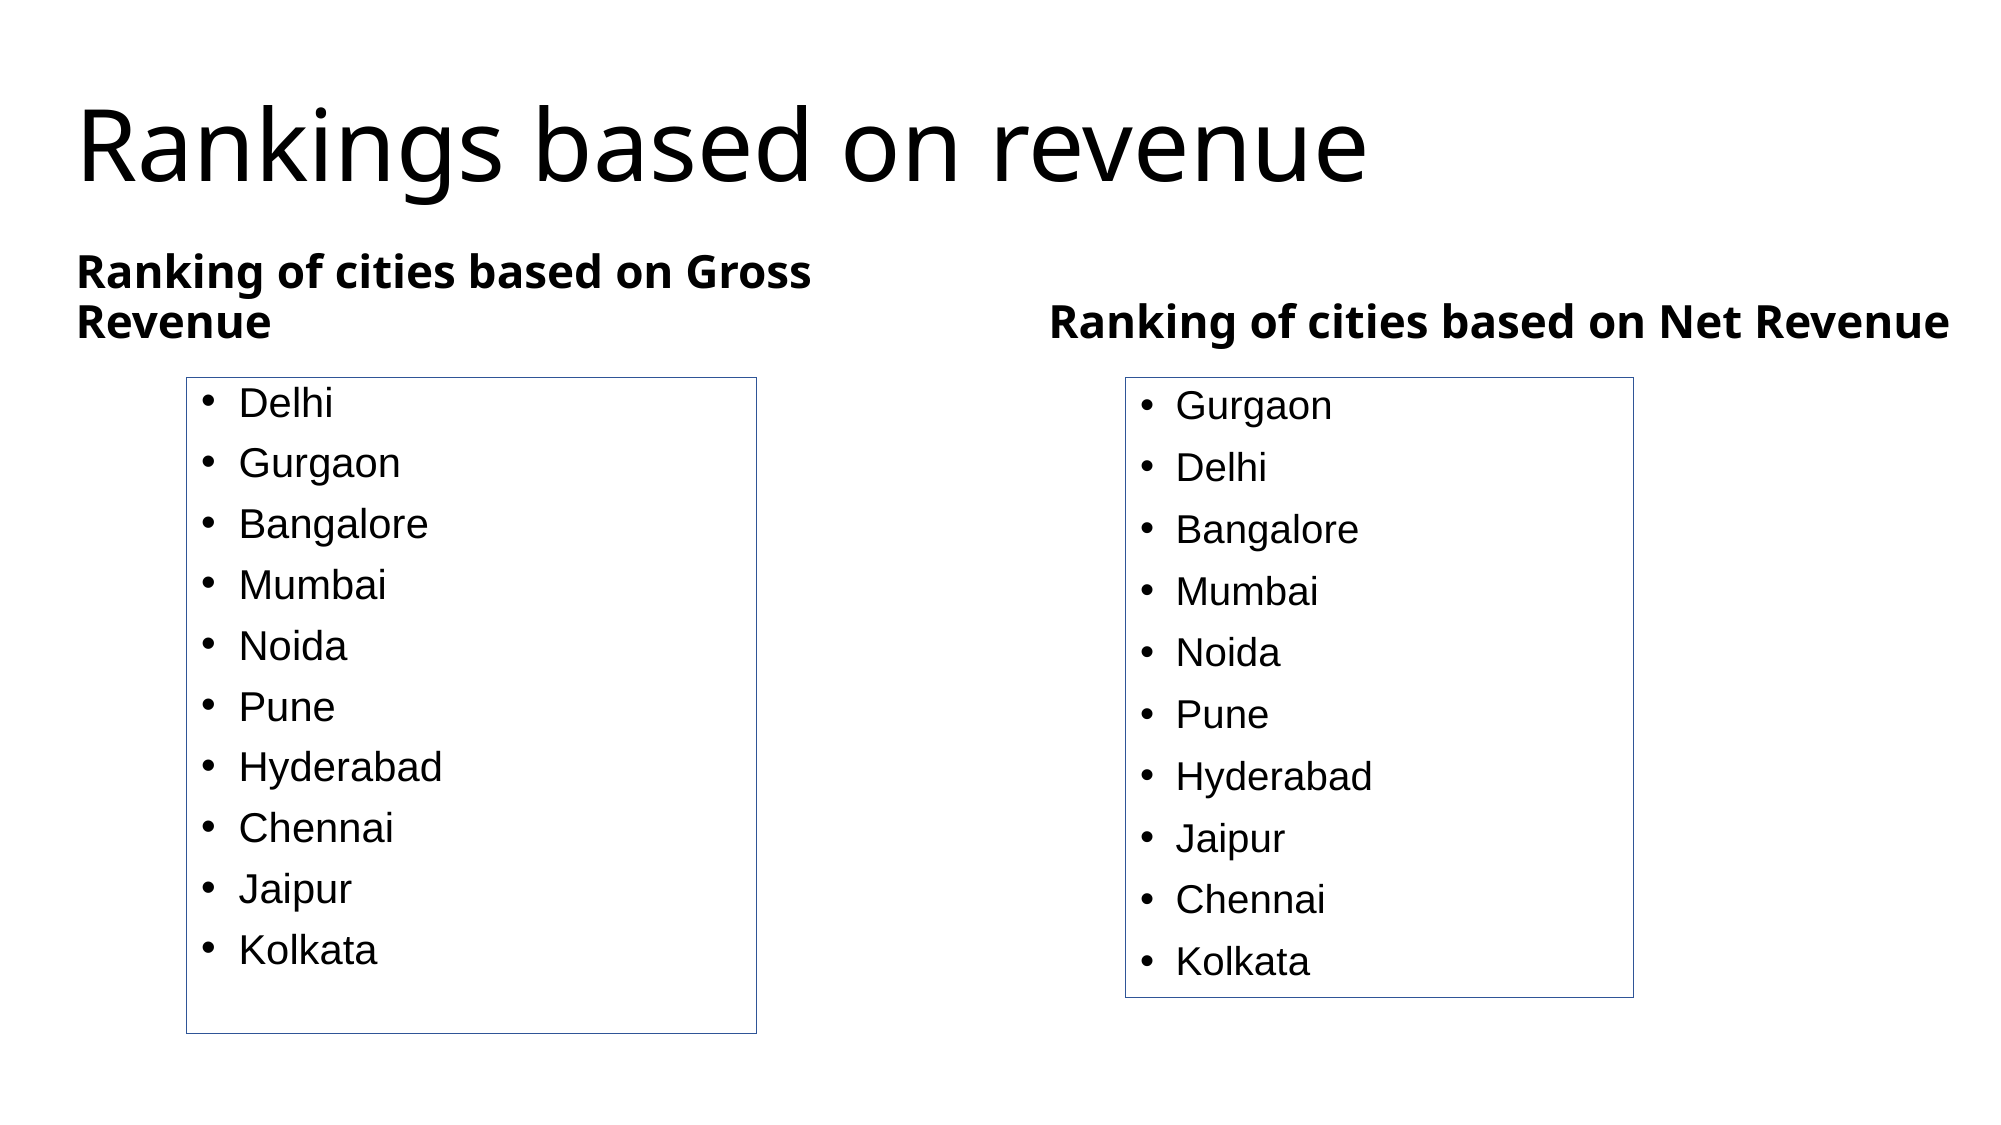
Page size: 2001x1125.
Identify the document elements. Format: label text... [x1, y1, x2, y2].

list Delhi Gurgaon Bangalore Mumbai Noida Pune Hyderabad Chennai Jaipur Kolkata [186, 377, 757, 1034]
list Gurgaon Delhi Bangalore Mumbai Noida Pune Hyderabad Jaipur Chennai Kolkata [1125, 377, 1634, 998]
list Ranking of cities based on Gross Revenue [60, 220, 1028, 356]
title Rankings based on revenue [60, 40, 1820, 258]
list Ranking of cities based on Net Revenue [1033, 220, 2000, 356]
